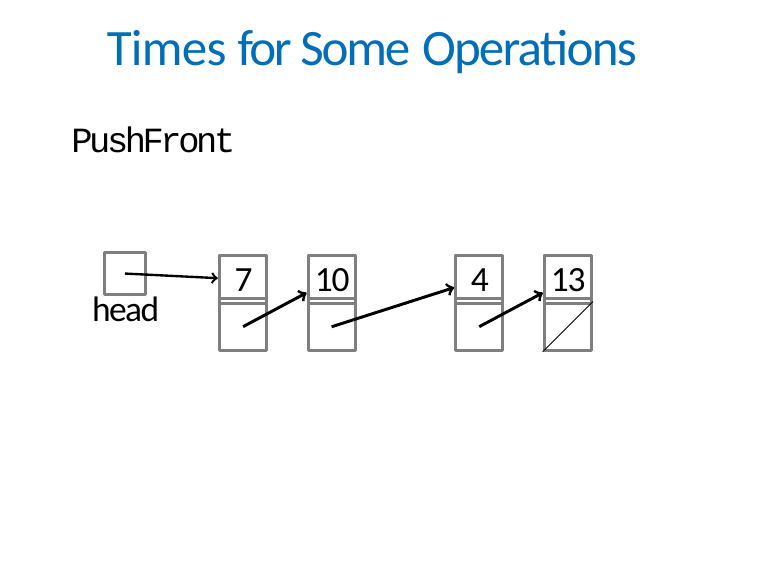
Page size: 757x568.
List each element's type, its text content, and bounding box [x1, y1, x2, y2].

text_box [534, 290, 542, 302]
text_box [308, 299, 356, 303]
text_box [544, 299, 592, 303]
text_box 10 [308, 255, 356, 299]
text_box [308, 303, 356, 351]
text_box [219, 299, 267, 303]
text_box 7 [219, 255, 267, 299]
text_box [211, 272, 217, 284]
text_box PushFront [69, 114, 236, 160]
text_box [545, 304, 592, 351]
text_box [104, 252, 146, 283]
title Times for Some Operations [104, 11, 652, 110]
text_box head [89, 283, 160, 329]
text_box [455, 303, 503, 351]
text_box [219, 303, 267, 351]
text_box [445, 283, 454, 296]
text_box 13 [544, 255, 592, 299]
text_box 4 [455, 255, 503, 299]
text_box [297, 290, 306, 302]
text_box [455, 299, 503, 303]
text_box [544, 303, 590, 349]
